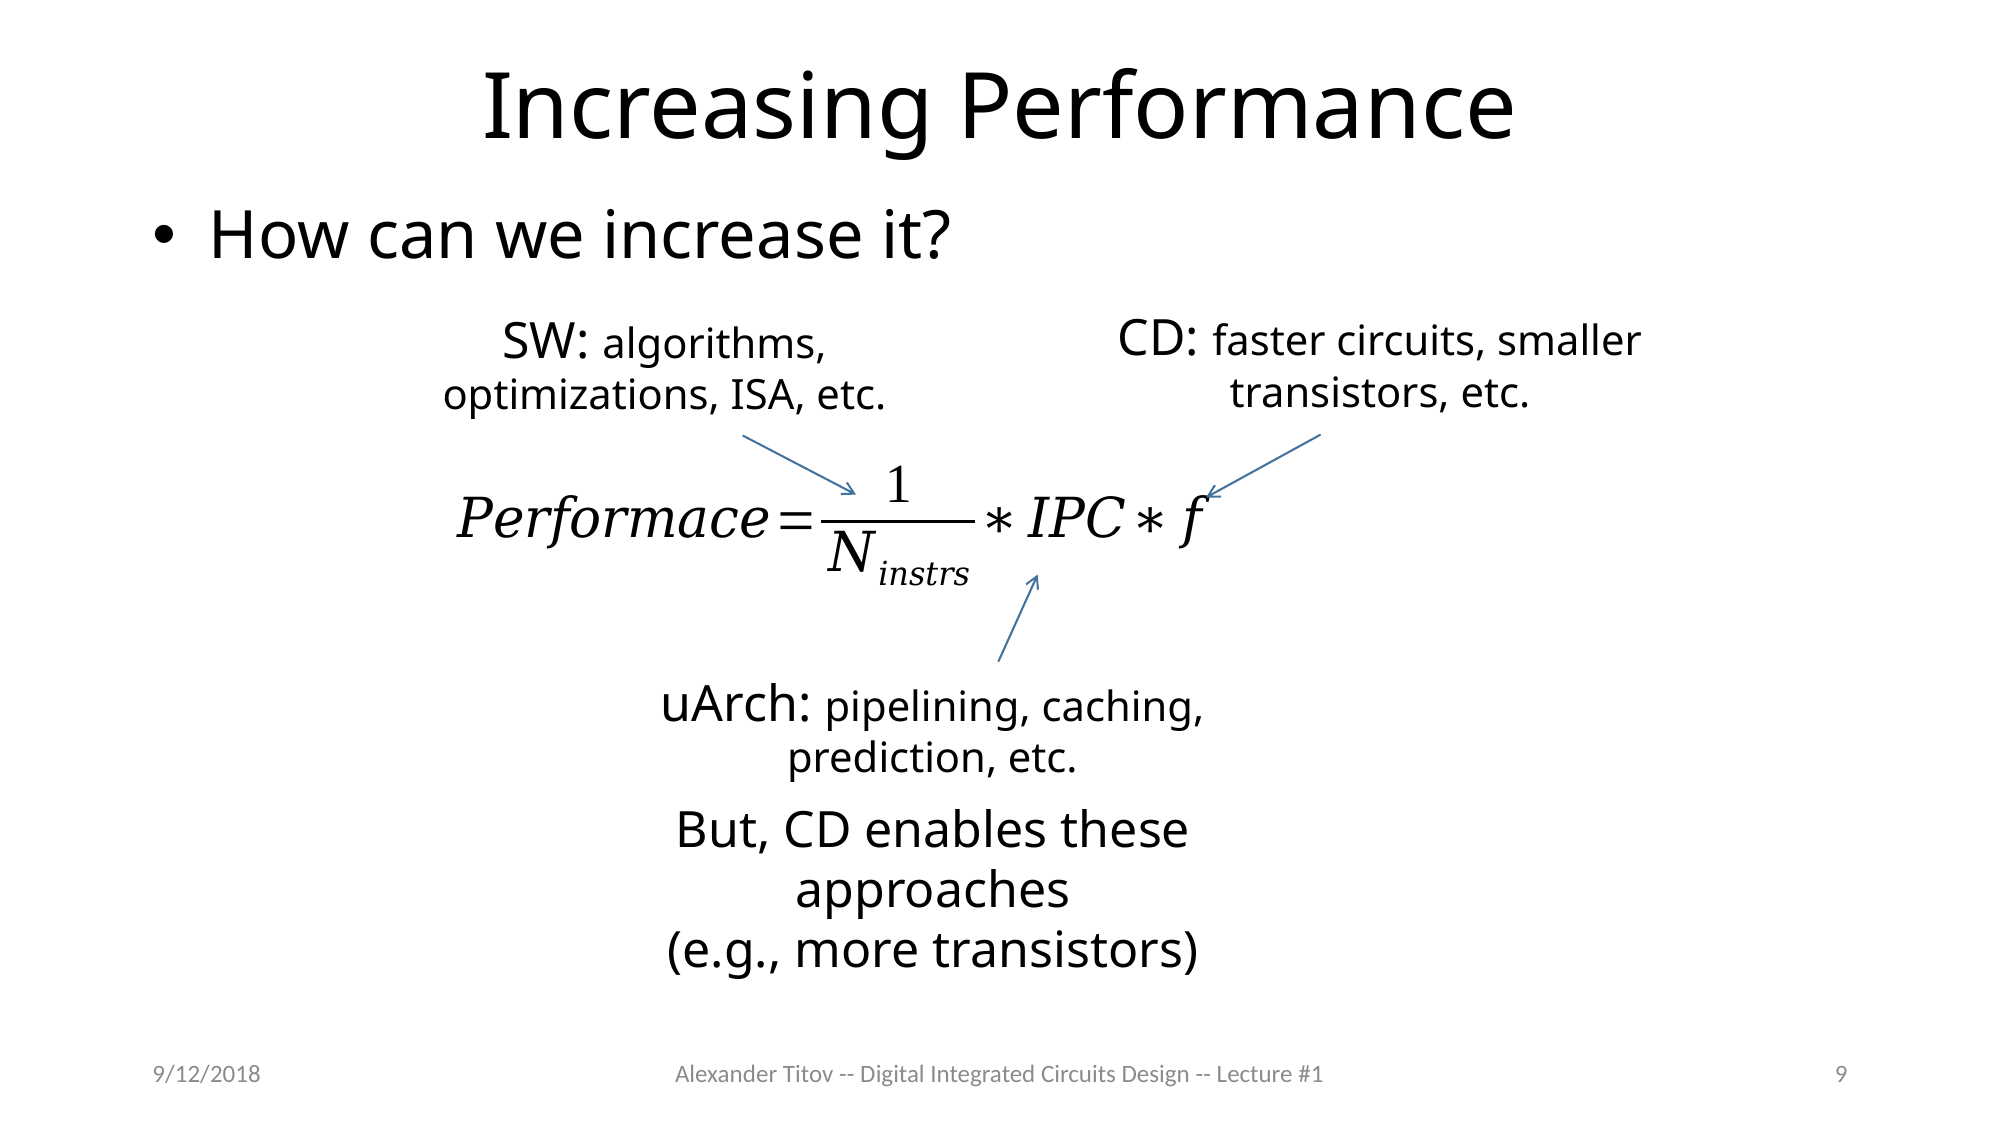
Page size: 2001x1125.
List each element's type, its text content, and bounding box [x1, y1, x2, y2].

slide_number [137, 1042, 588, 1103]
text_box CD: faster circuits, smaller transistors, etc. [1206, 433, 1322, 498]
text_box CD: faster circuits, smaller transistors, etc. [1076, 311, 1684, 410]
title Increasing Performance [137, 0, 1863, 193]
text_box uArch: pipelining, caching, prediction, etc. [628, 677, 1236, 775]
list How can we increase it? [137, 193, 1863, 320]
text_box SW: algorithms, optimizations, ISA, etc. [396, 314, 932, 413]
text_box uArch: pipelining, caching, prediction, etc. [997, 574, 1039, 663]
slide_number 9 [1412, 1042, 1863, 1103]
text_box SW: algorithms, optimizations, ISA, etc. [742, 434, 857, 496]
footer Alexander Titov -- Digital Integrated Circuits Design -- Lecture #1 [620, 1042, 1380, 1103]
text_box But, CD enables these approaches (e.g., more transistors) [599, 790, 1267, 986]
